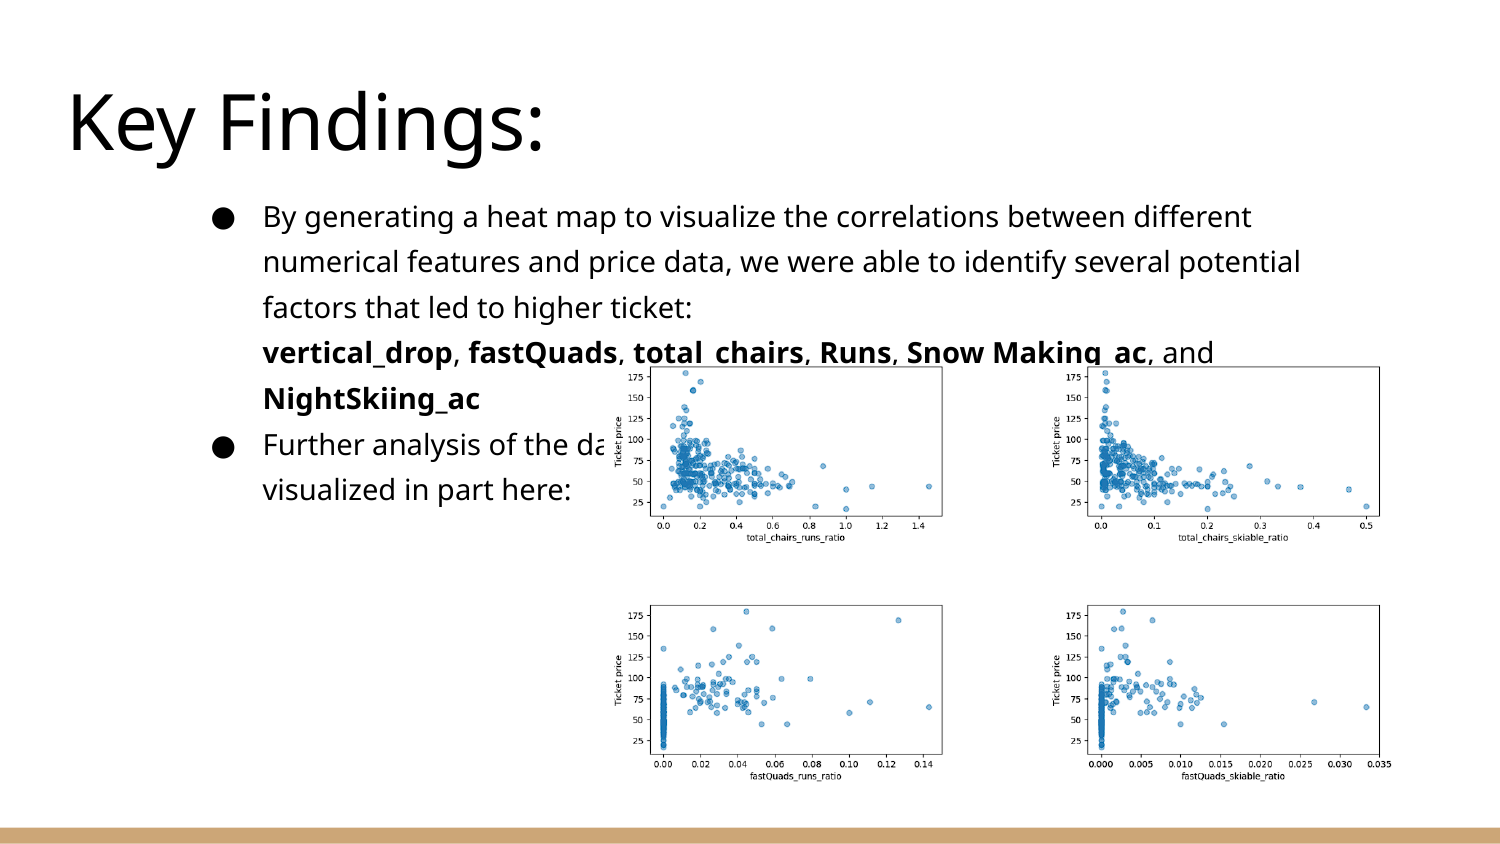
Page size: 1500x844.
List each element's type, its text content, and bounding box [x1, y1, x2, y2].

list By generating a heat map to visualize the correlations between different numerical features and price data, we were able to identify several potential factors that led to higher ticket: vertical_drop, fastQuads, total_chairs, Runs, Snow Making_ac, and NightSkiing_ac Further analysis of the data through scatter plots confirmed these correlations as visualized in part here: [172, 174, 1412, 653]
picture [604, 365, 1397, 790]
title Key Findings: [51, 51, 1449, 189]
